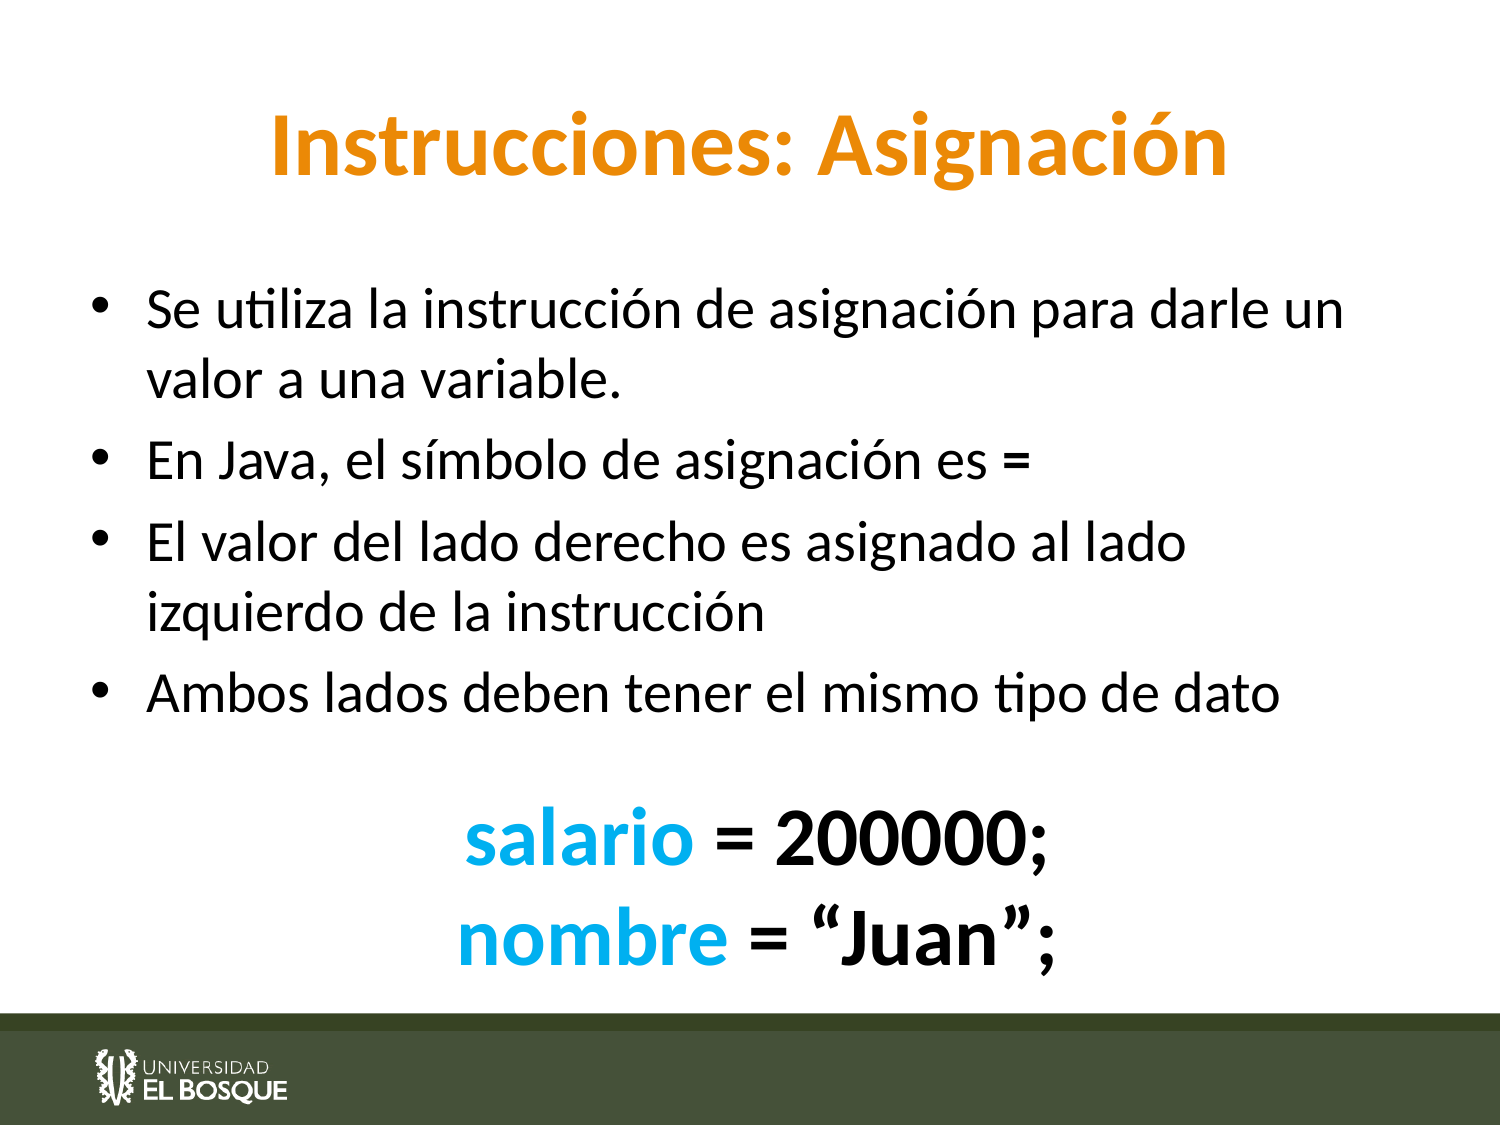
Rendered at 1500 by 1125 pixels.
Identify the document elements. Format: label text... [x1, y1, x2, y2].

list Se utiliza la instrucción de asignación para darle un valor a una variable. En Java, el símbolo de asignación es = El valor del lado derecho es asignado al lado izquierdo de la instrucción Ambos lados deben tener el mismo tipo de dato [75, 262, 1425, 1005]
title Instrucciones: Asignación [75, 45, 1425, 233]
text_box salario = 200000; nombre = “Juan”; [442, 774, 1074, 990]
picture [76, 1031, 305, 1125]
